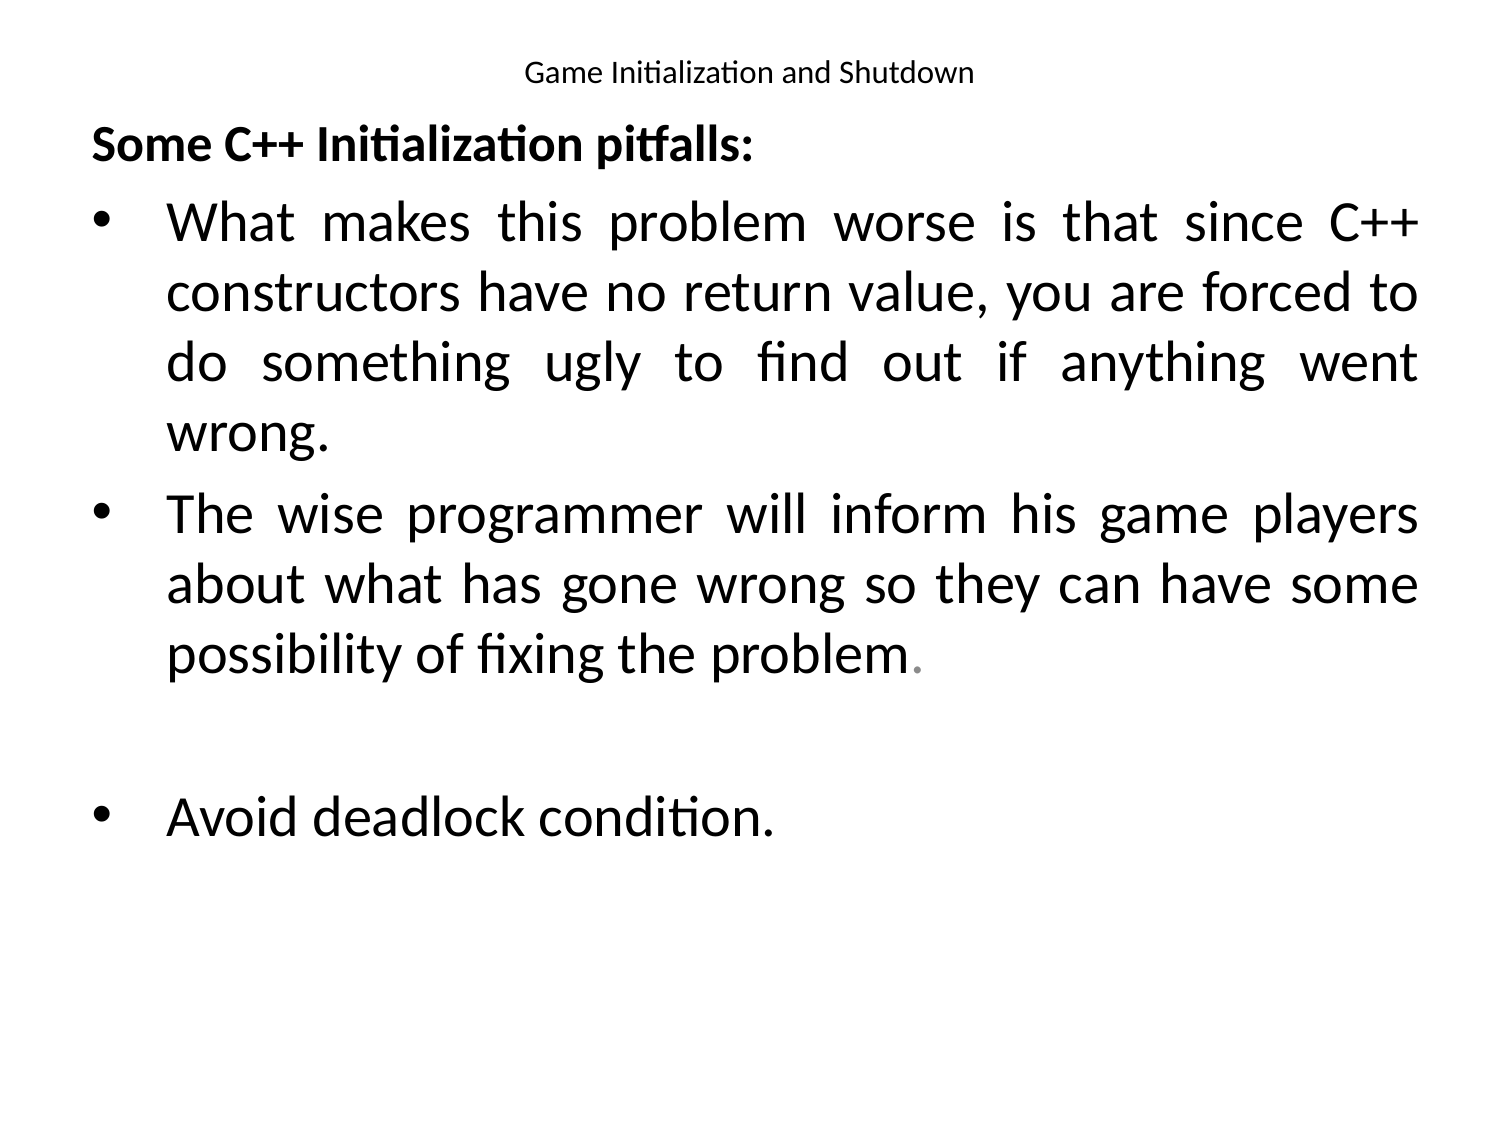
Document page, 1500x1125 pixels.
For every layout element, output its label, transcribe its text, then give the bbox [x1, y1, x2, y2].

subtitle Some C++ Initialization pitfalls: What makes this problem worse is that since C++ constructors have no return value, you are forced to do something ugly to find out if anything went wrong. The wise programmer will inform his game players about what has gone wrong so they can have some possibility of fixing the problem. Avoid deadlock condition. [76, 101, 1436, 1094]
title Game Initialization and Shutdown [112, 42, 1388, 101]
